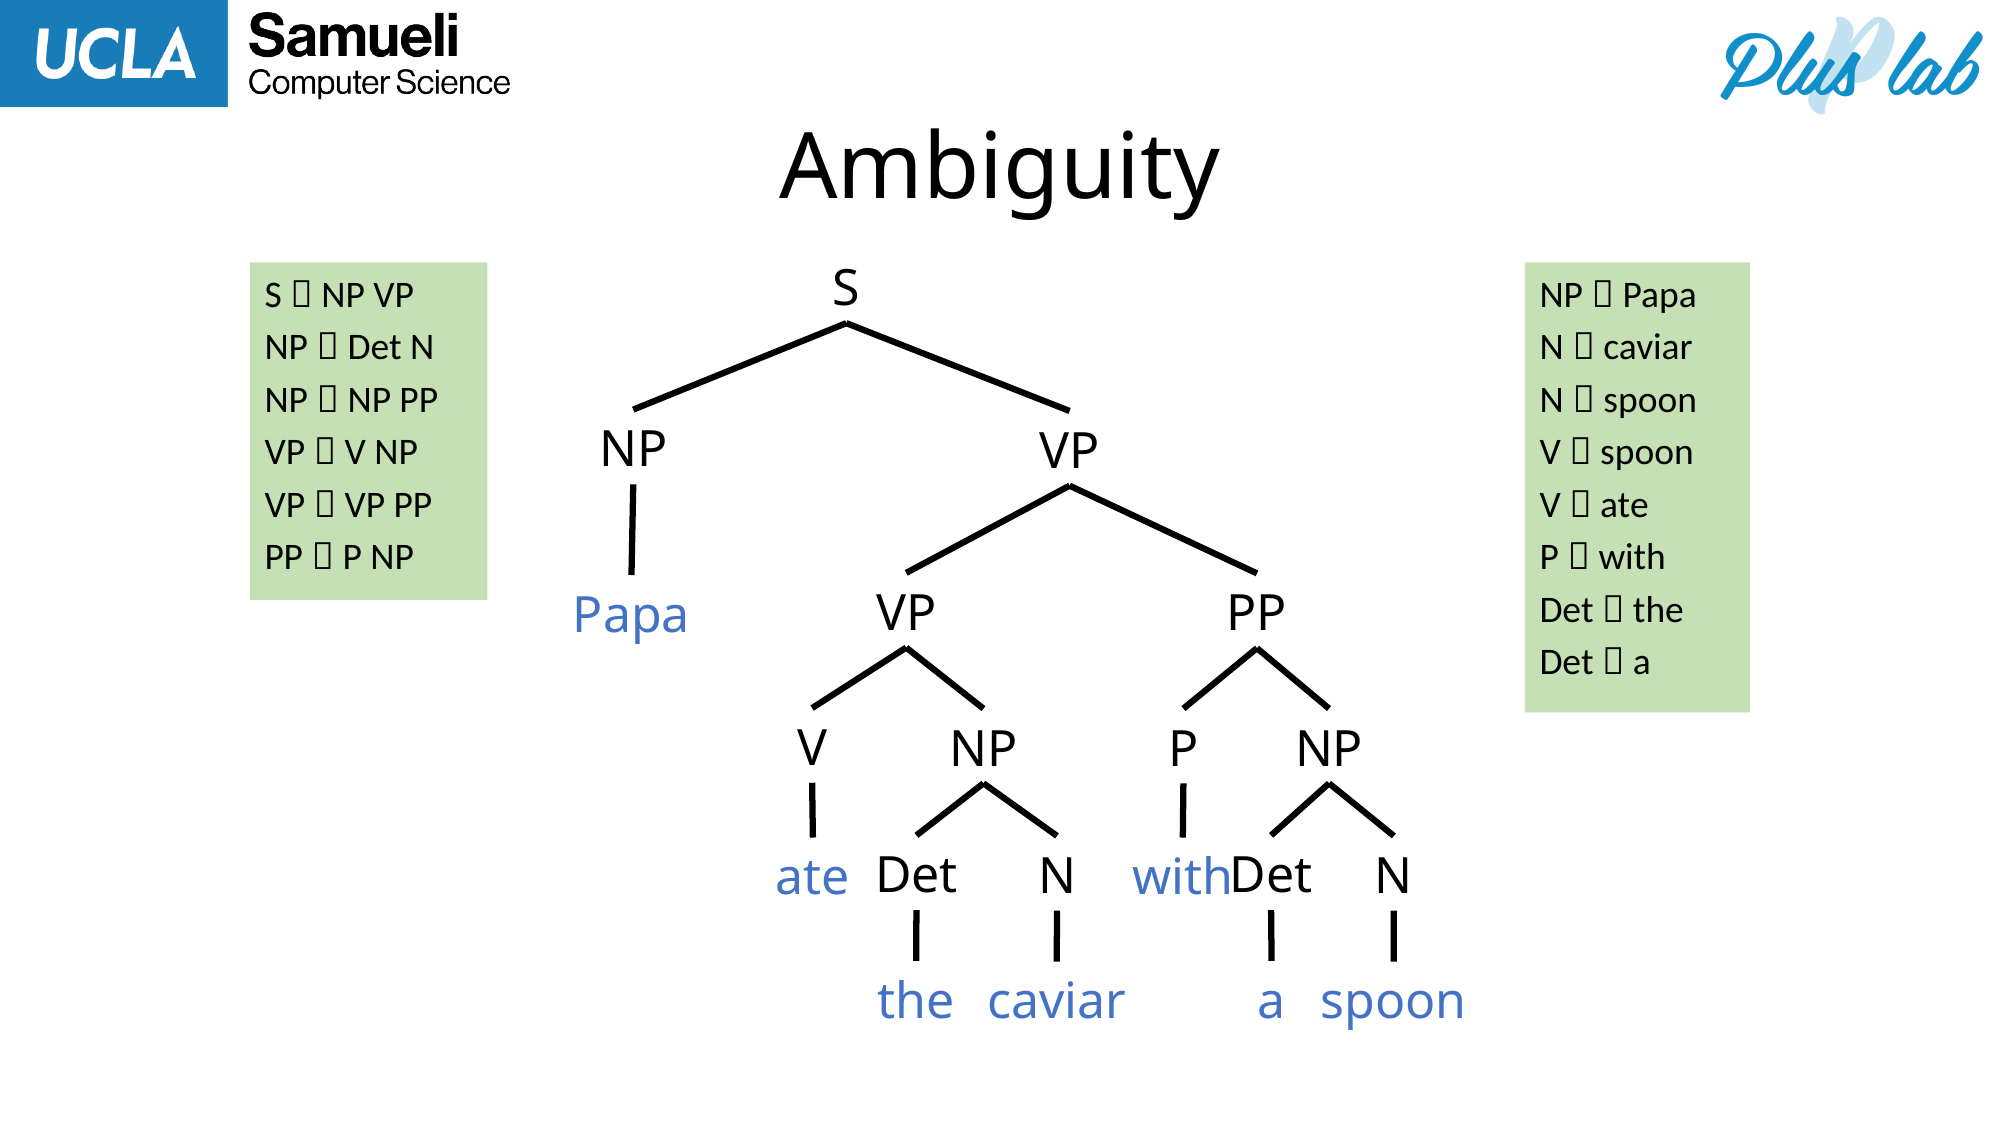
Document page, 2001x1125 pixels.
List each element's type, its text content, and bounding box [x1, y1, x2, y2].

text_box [914, 255, 1002, 480]
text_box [914, 639, 975, 718]
text_box VP [861, 572, 952, 648]
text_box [994, 773, 1046, 847]
picture [1703, 0, 2000, 132]
text_box NP [934, 708, 1033, 784]
text_box spoon [1305, 961, 1482, 1037]
text_box S  NP VP NP  Det N NP  NP PP VP  V NP VP  VP PP PP  P NP [249, 262, 488, 600]
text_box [829, 631, 889, 726]
text_box N [1023, 835, 1091, 911]
text_box Papa [558, 574, 705, 650]
picture [0, 0, 510, 107]
text_box a [1242, 960, 1301, 1036]
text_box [944, 448, 1032, 612]
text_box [697, 260, 783, 474]
title Ambiguity [137, 59, 1863, 278]
text_box VP [1024, 410, 1115, 486]
text_box ate [761, 837, 865, 913]
text_box caviar [972, 961, 1142, 1037]
text_box N [1360, 835, 1428, 911]
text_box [924, 776, 976, 844]
text_box S [817, 248, 875, 324]
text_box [1190, 641, 1250, 716]
text_box PP [1211, 573, 1302, 648]
text_box with [1117, 837, 1249, 913]
text_box Det [1215, 835, 1328, 911]
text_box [1119, 436, 1207, 624]
text_box NP [1280, 708, 1378, 783]
text_box NP [584, 409, 683, 485]
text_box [1263, 642, 1323, 715]
text_box Det [860, 835, 973, 911]
text_box NP  Papa N  caviar N  spoon V  spoon V  ate P  with Det  the Det  a [1524, 262, 1750, 713]
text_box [1274, 780, 1326, 839]
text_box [1335, 777, 1388, 843]
text_box V [782, 708, 842, 783]
text_box the [862, 960, 970, 1036]
text_box P [1153, 708, 1214, 784]
